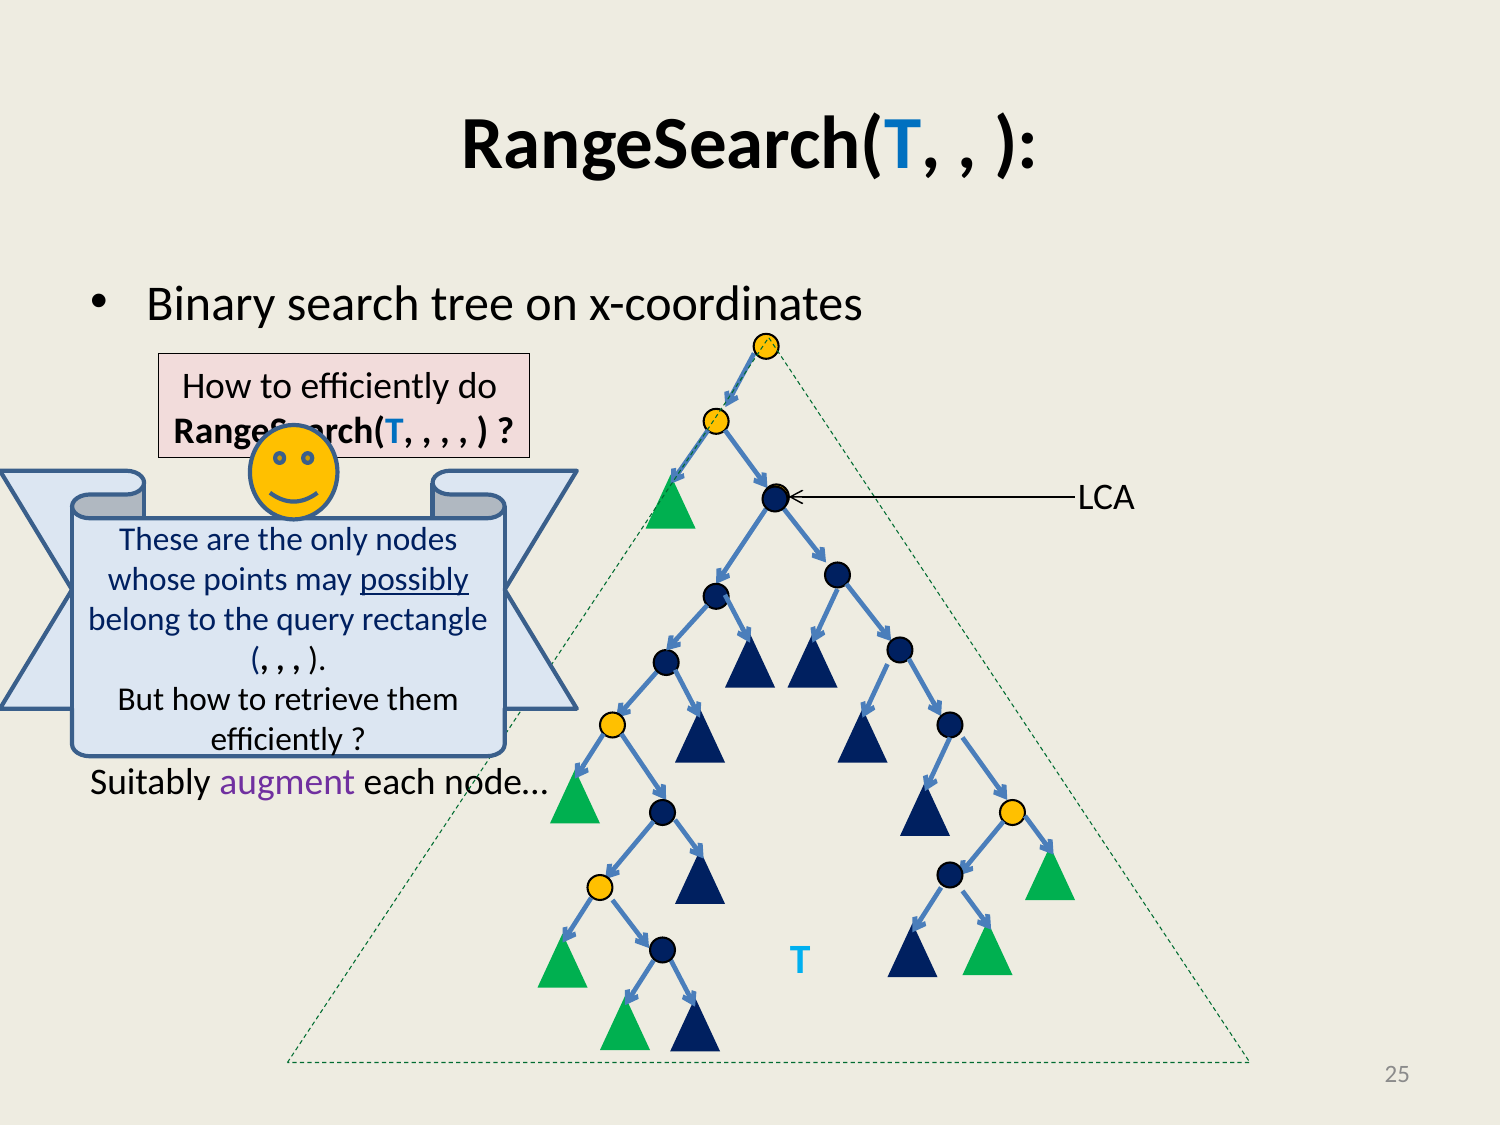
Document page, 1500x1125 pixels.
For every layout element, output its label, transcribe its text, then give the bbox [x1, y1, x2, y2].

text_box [837, 663, 888, 763]
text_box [669, 958, 721, 1052]
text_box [887, 887, 942, 978]
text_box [899, 737, 951, 837]
text_box [581, 600, 594, 732]
list Binary search tree on x-coordinates Suitably augment each node… [75, 262, 1425, 1005]
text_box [612, 899, 619, 949]
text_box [537, 897, 592, 988]
slide_number 25 [1074, 1042, 1425, 1103]
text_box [724, 594, 776, 688]
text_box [621, 733, 667, 801]
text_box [788, 464, 1151, 526]
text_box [912, 812, 992, 888]
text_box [0, 424, 577, 757]
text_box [624, 887, 705, 963]
text_box [794, 371, 852, 462]
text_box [645, 429, 709, 529]
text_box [599, 333, 790, 738]
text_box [783, 533, 1026, 876]
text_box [962, 890, 1013, 976]
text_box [1024, 815, 1076, 901]
text_box [285, 731, 1252, 1065]
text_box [787, 588, 838, 688]
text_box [674, 669, 726, 763]
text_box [604, 821, 654, 880]
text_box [674, 819, 726, 905]
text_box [599, 960, 654, 1051]
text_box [549, 733, 604, 824]
